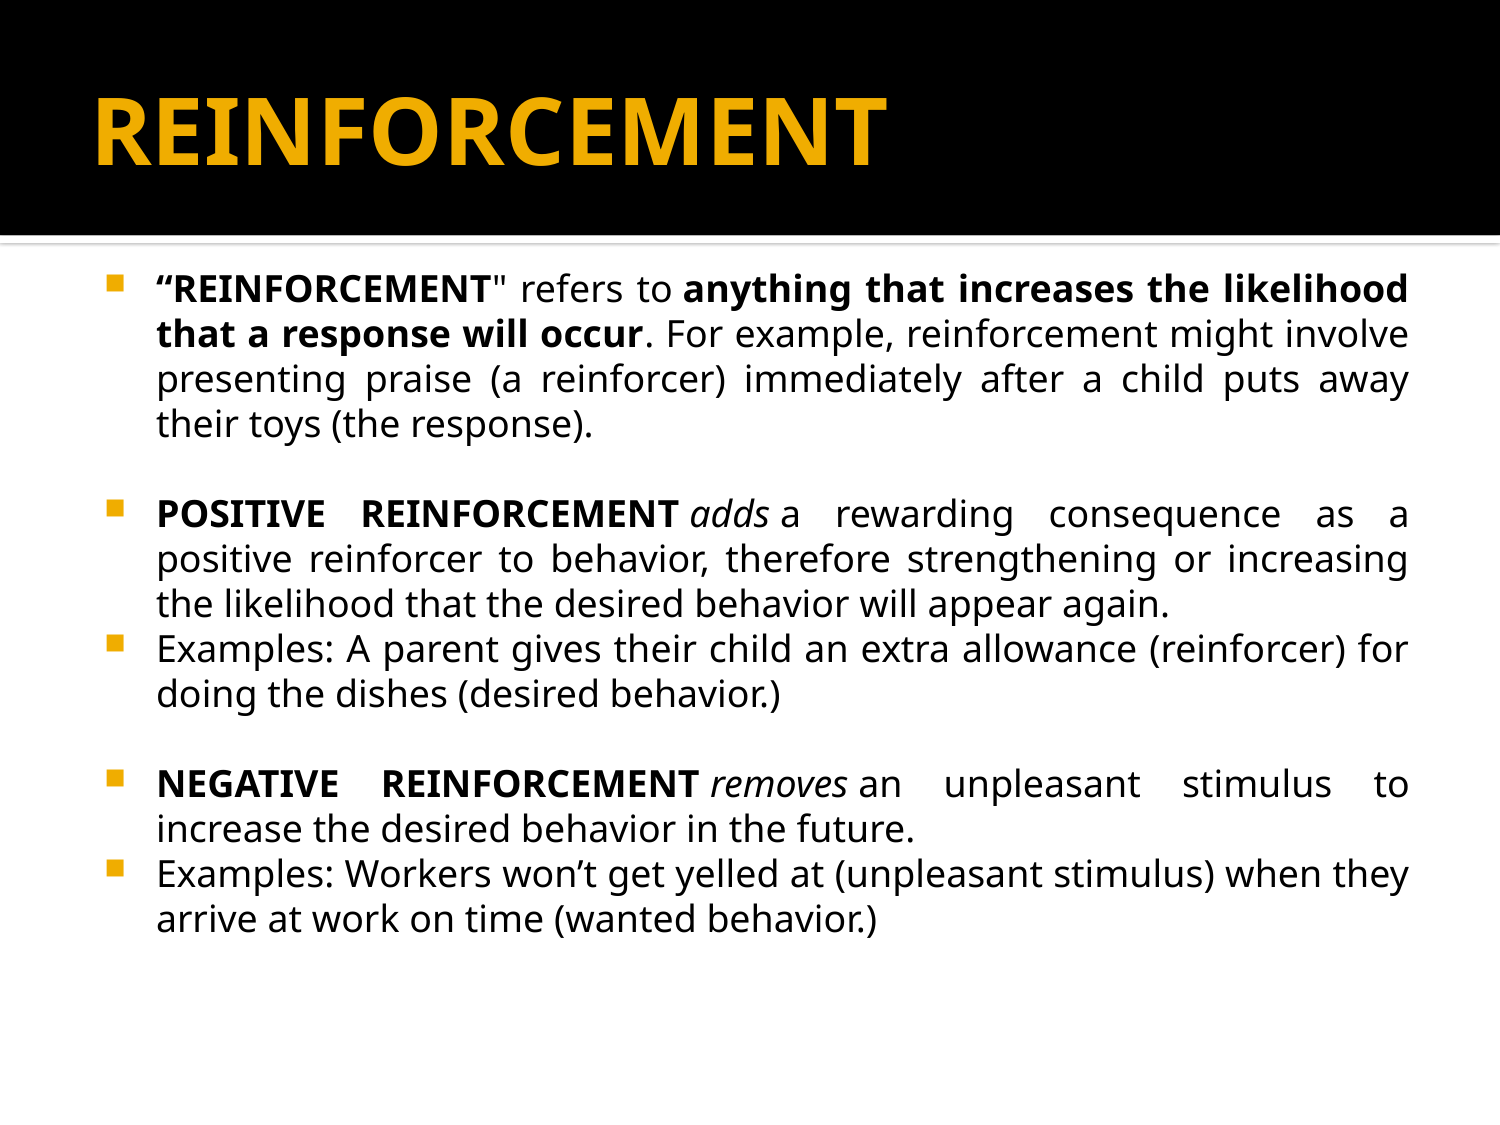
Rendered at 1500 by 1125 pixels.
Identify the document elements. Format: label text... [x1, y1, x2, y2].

title REINFORCEMENT [75, 25, 1425, 231]
list “REINFORCEMENT" refers to anything that increases the likelihood that a response will occur. For example, reinforcement might involve presenting praise (a reinforcer) immediately after a child puts away their toys (the response). POSITIVE REINFORCEMENT adds a rewarding consequence as a positive reinforcer to behavior, therefore strengthening or increasing the likelihood that the desired behavior will appear again. Examples: A parent gives their child an extra allowance (reinforcer) for doing the dishes (desired behavior.) NEGATIVE REINFORCEMENT removes an unpleasant stimulus to increase the desired behavior in the future. Examples: Workers won’t get yelled at (unpleasant stimulus) when they arrive at work on time (wanted behavior.) [75, 249, 1425, 1050]
